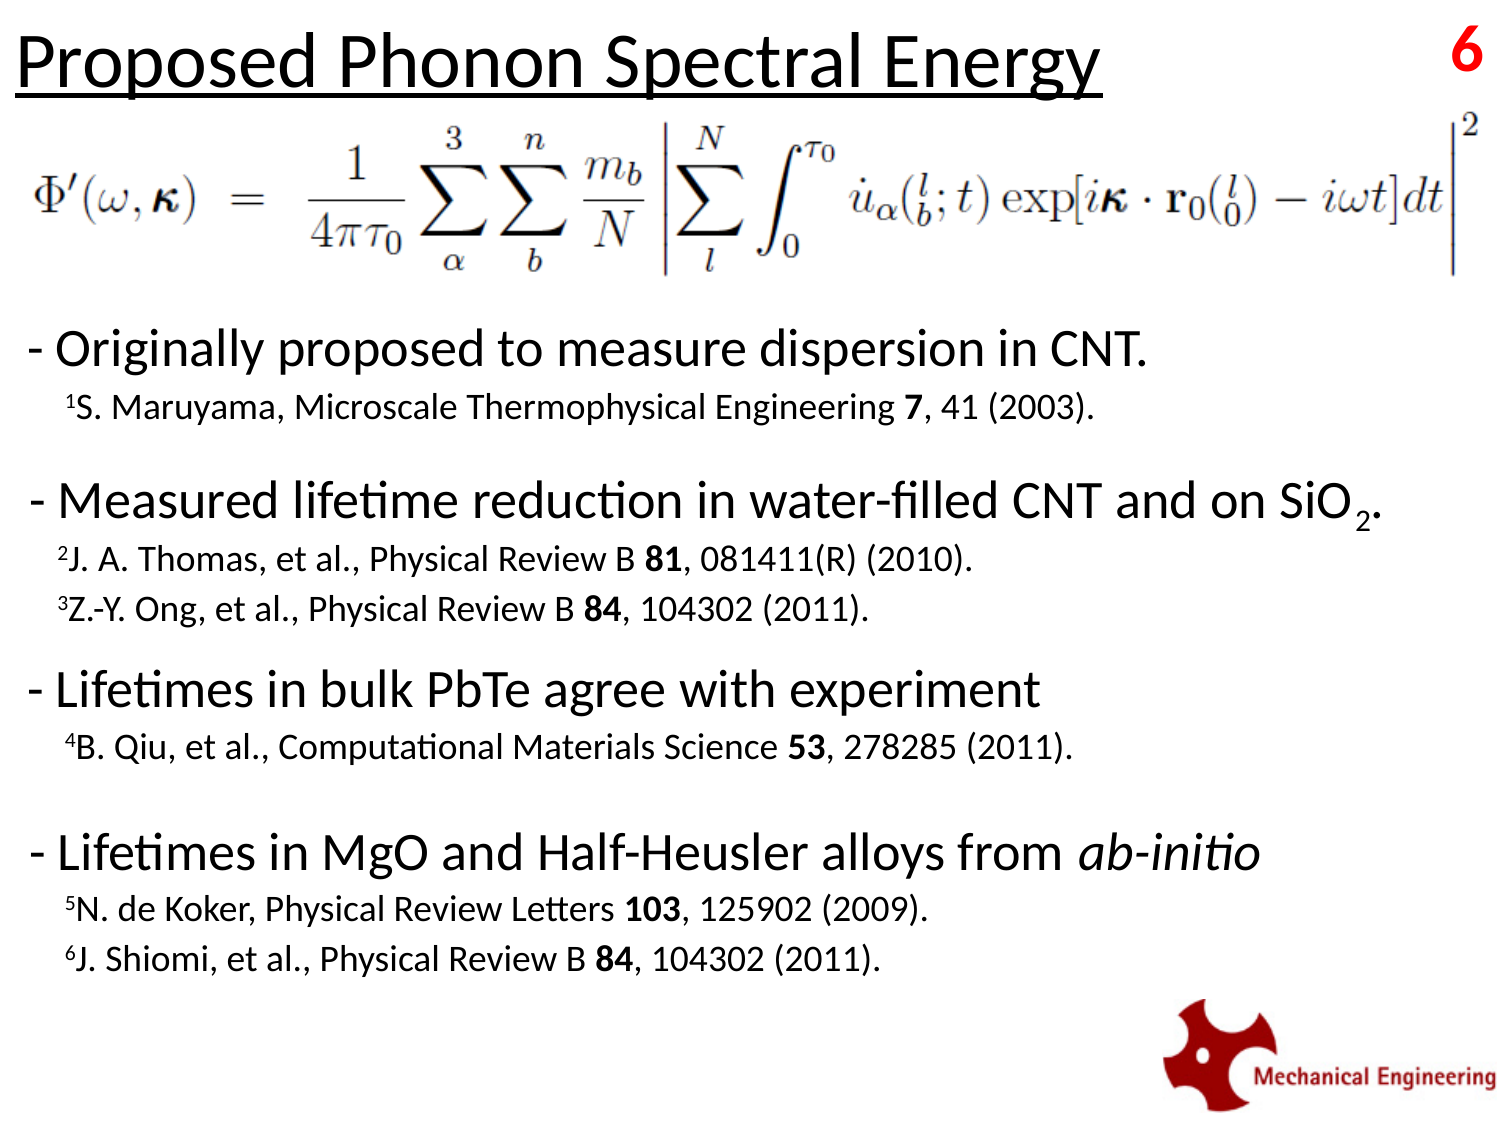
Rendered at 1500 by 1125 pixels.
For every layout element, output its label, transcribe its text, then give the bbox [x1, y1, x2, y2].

text_box - Lifetimes in MgO and Half-Heusler alloys from ab-initio [14, 808, 1438, 889]
text_box 6J. Shiomi, et al., Physical Review B 84, 104302 (2011). [49, 937, 1463, 987]
text_box 6 [1435, 0, 1500, 93]
text_box 5N. de Koker, Physical Review Letters 103, 125902 (2009). [49, 876, 1463, 937]
picture [1162, 999, 1497, 1113]
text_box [12, 107, 1500, 298]
text_box 3Z.-Y. Ong, et al., Physical Review B 84, 104302 (2011). [42, 576, 1338, 637]
text_box 1S. Maruyama, Microscale Thermophysical Engineering 7, 41 (2003). [50, 385, 1363, 435]
text_box - Originally proposed to measure dispersion in CNT. [12, 305, 1436, 385]
text_box 4B. Qiu, et al., Computational Materials Science 53, 278285 (2011). [49, 714, 1463, 775]
title Proposed Phonon Spectral Energy [0, 0, 1500, 150]
text_box - Lifetimes in bulk PbTe agree with experiment [12, 645, 1436, 726]
text_box 2J. A. Thomas, et al., Physical Review B 81, 081411(R) (2010). [42, 546, 1185, 576]
text_box - Measured lifetime reduction in water-filled CNT and on SiO2. [14, 456, 1438, 546]
